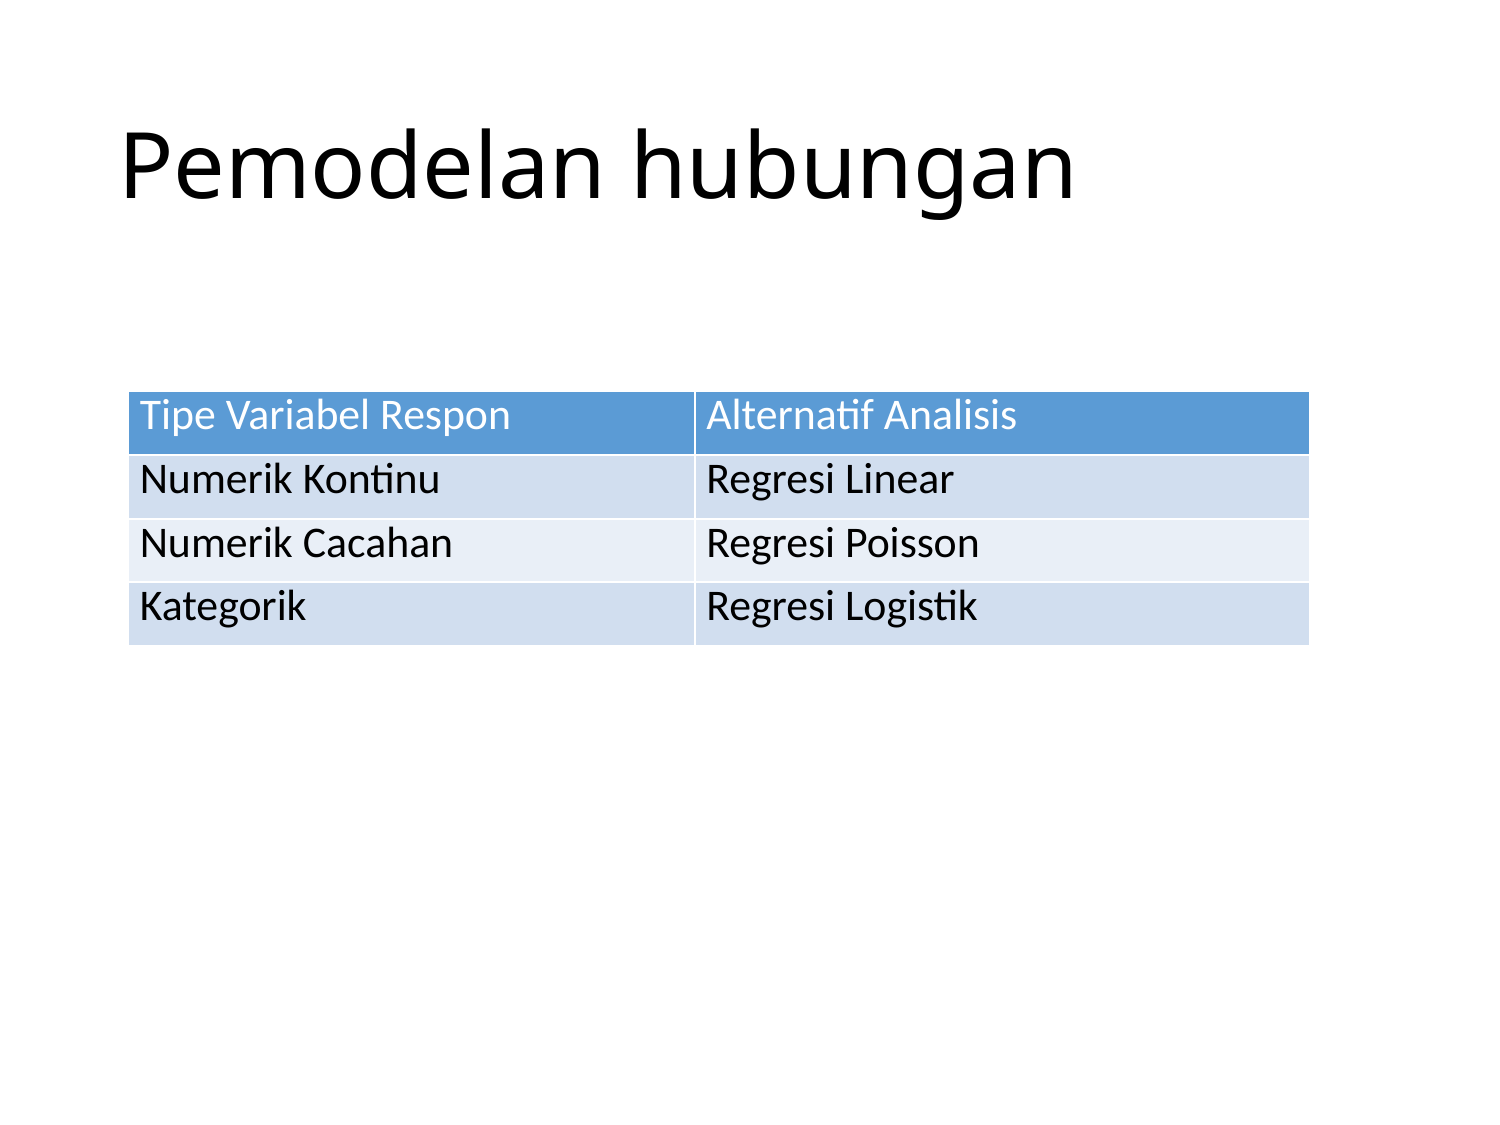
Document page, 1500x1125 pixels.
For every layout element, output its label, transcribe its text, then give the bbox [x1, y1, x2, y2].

table_cell Kategorik [129, 583, 694, 645]
title Pemodelan hubungan [103, 59, 1397, 278]
table_cell Numerik Kontinu [129, 456, 694, 518]
table_header Alternatif Analisis [696, 392, 1309, 454]
table_cell Regresi Poisson [696, 520, 1309, 581]
table_cell Regresi Linear [696, 456, 1309, 518]
table_cell Numerik Cacahan [129, 520, 694, 581]
table_cell Regresi Logistik [696, 583, 1309, 645]
table_header Tipe Variabel Respon [129, 392, 694, 454]
